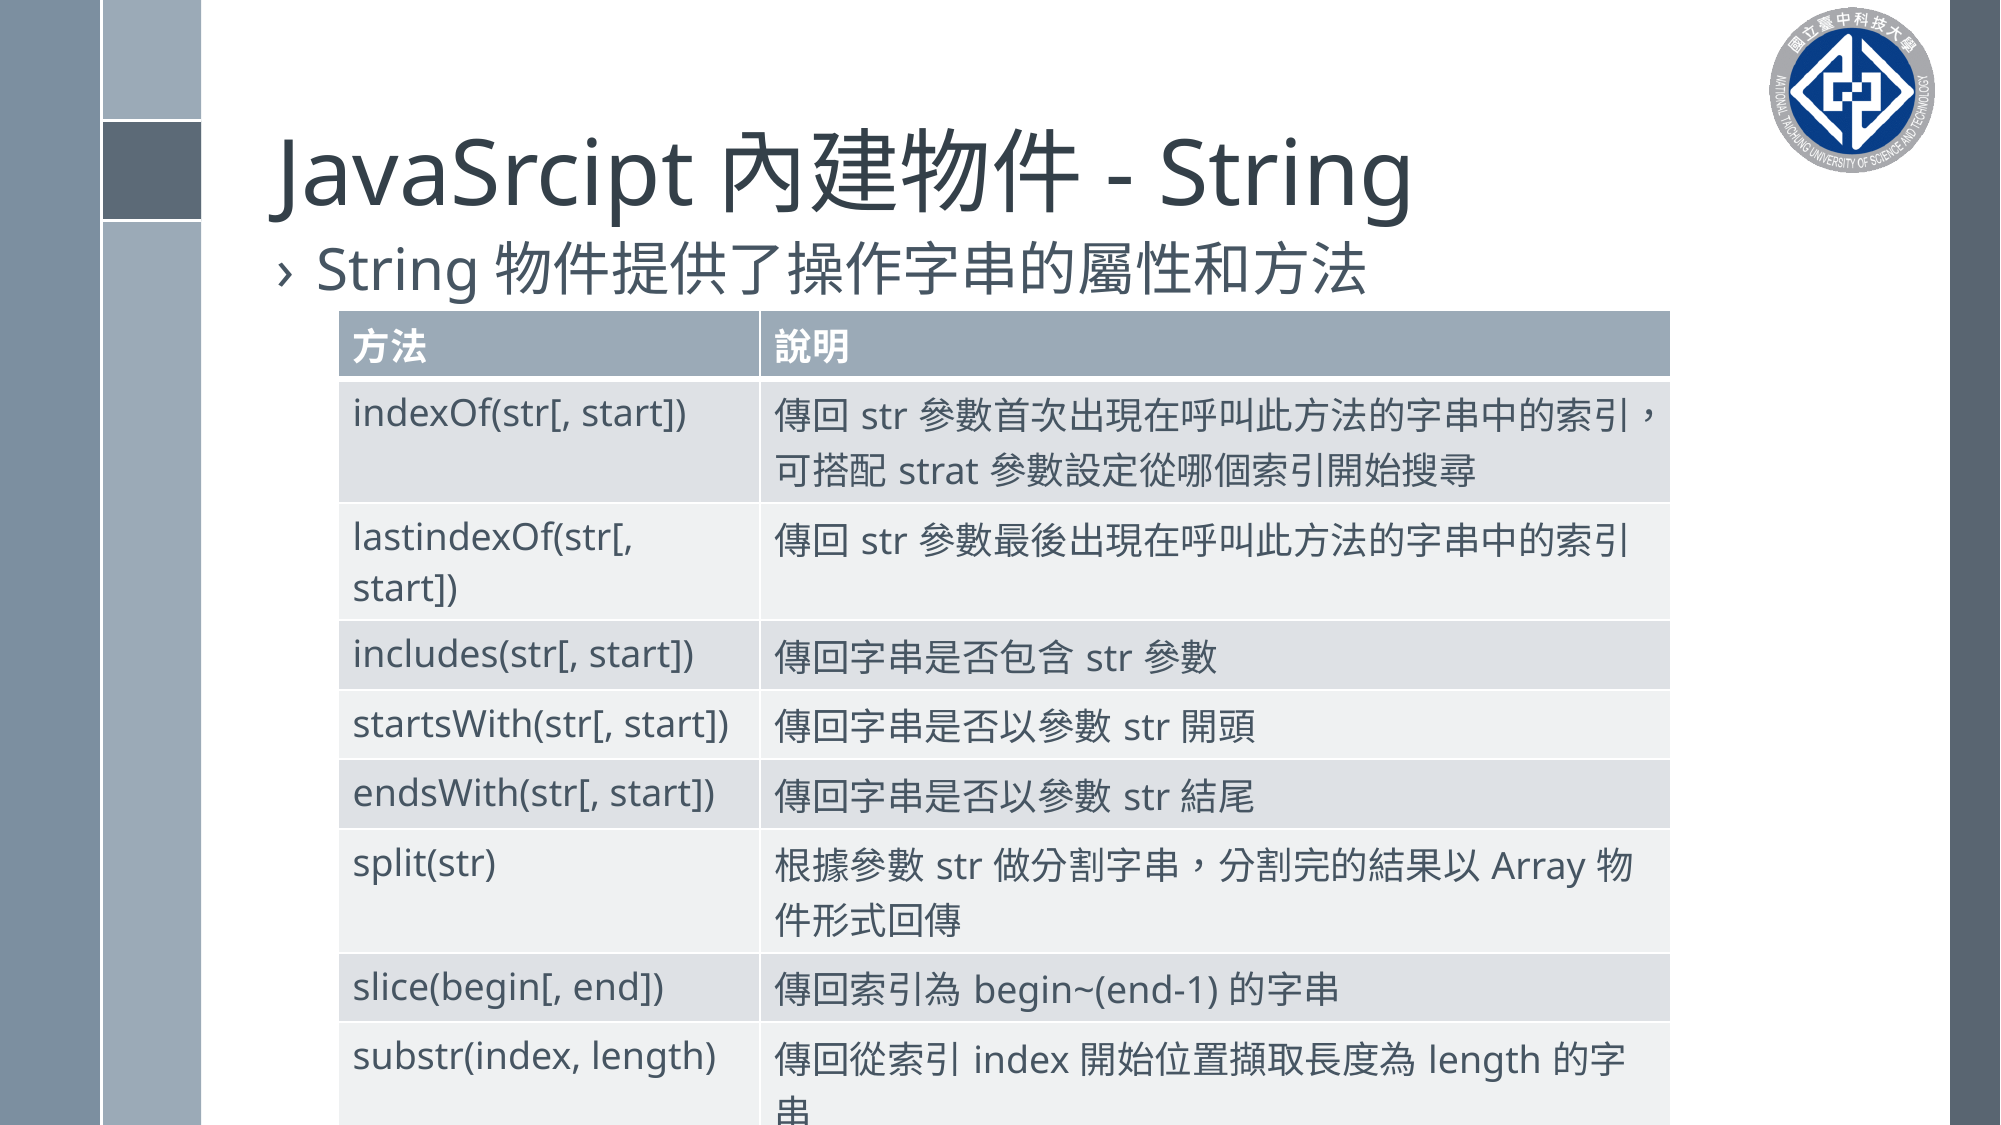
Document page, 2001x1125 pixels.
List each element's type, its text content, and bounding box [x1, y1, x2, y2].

table_cell includes(str[, start]) [339, 621, 759, 689]
table_cell 傳回str參數最後出現在呼叫此方法的字串中的索引 [761, 504, 1670, 619]
table_cell startsWith(str[, start]) [339, 691, 759, 758]
table_cell 傳回字串是否包含str參數 [761, 621, 1670, 689]
table_cell 傳回索引為begin~(end-1)的字串 [761, 954, 1670, 1021]
table_cell 傳回字串是否以參數str開頭 [761, 691, 1670, 758]
table_cell 傳回從索引index開始位置擷取長度為length的字串 [761, 1023, 1670, 1125]
table_header 說明 [761, 311, 1670, 376]
list String物件提供了操作字串的屬性和方法 [261, 232, 1867, 1013]
table_cell lastindexOf(str[, start]) [339, 504, 759, 619]
table_cell indexOf(str[, start]) [339, 382, 759, 502]
table_cell split(str) [339, 830, 759, 952]
table_cell endsWith(str[, start]) [339, 760, 759, 828]
table_cell 根據參數str做分割字串，分割完的結果以Array物件形式回傳 [761, 830, 1670, 952]
table_cell 傳回str參數首次出現在呼叫此方法的字串中的索引，可搭配strat參數設定從哪個索引開始搜尋 [761, 382, 1670, 502]
table_cell slice(begin[, end]) [339, 954, 759, 1021]
table_header 方法 [339, 311, 759, 376]
picture [1769, 7, 1935, 173]
table_cell substr(index, length) [339, 1023, 759, 1125]
title JavaSrcipt內建物件- String [261, 29, 1867, 232]
table_cell 傳回字串是否以參數str結尾 [761, 760, 1670, 828]
